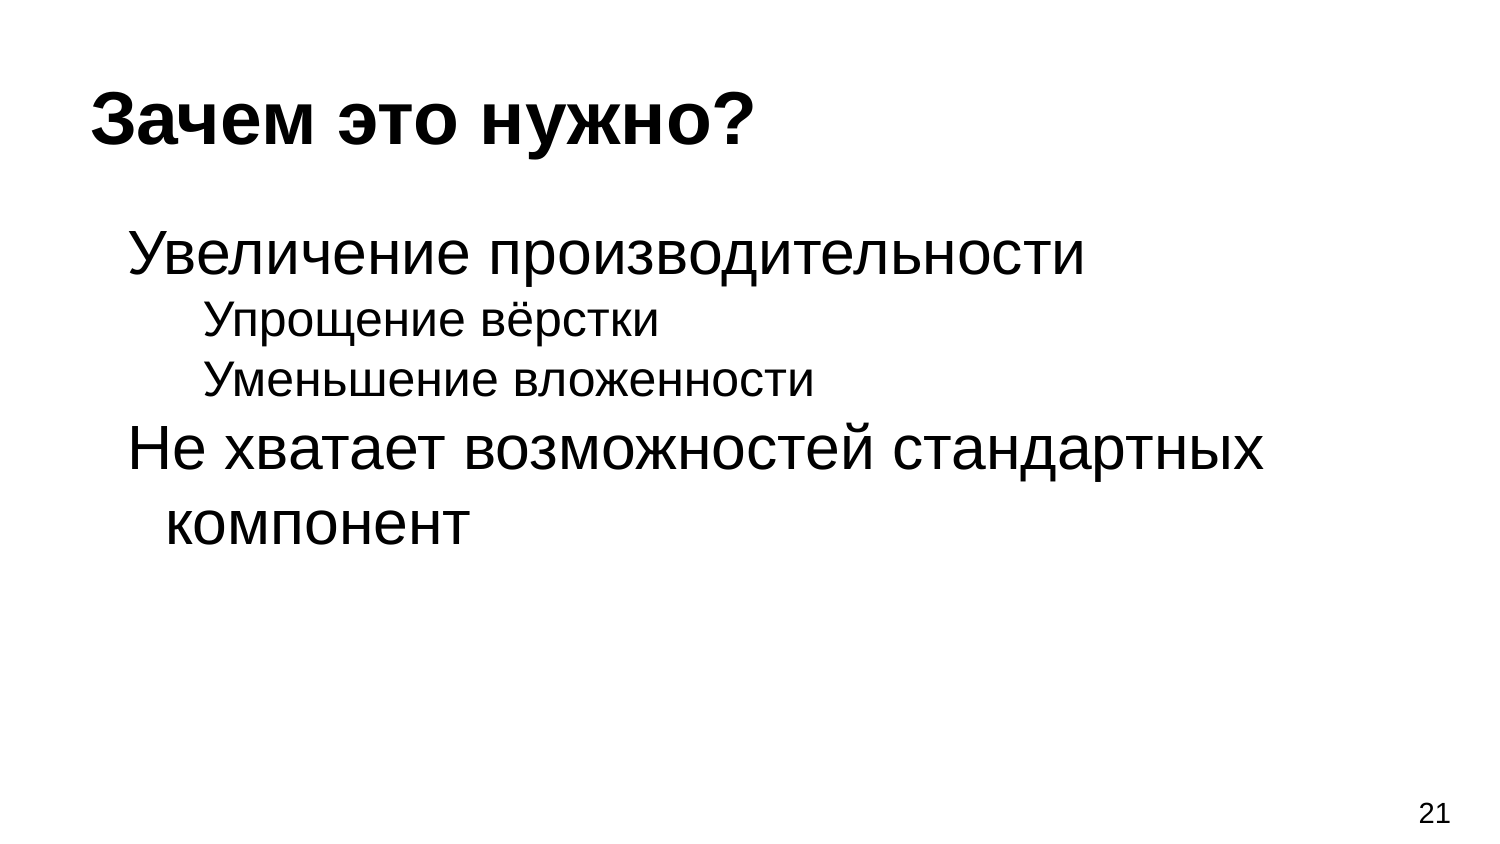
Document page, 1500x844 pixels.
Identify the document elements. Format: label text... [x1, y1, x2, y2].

list Увеличение производительности Упрощение вёрстки Уменьшение вложенности Не хватает возможностей стандартных компонент [75, 196, 1425, 808]
slide_number ‹#› [1403, 779, 1494, 844]
title Зачем это нужно? [75, 33, 1425, 175]
